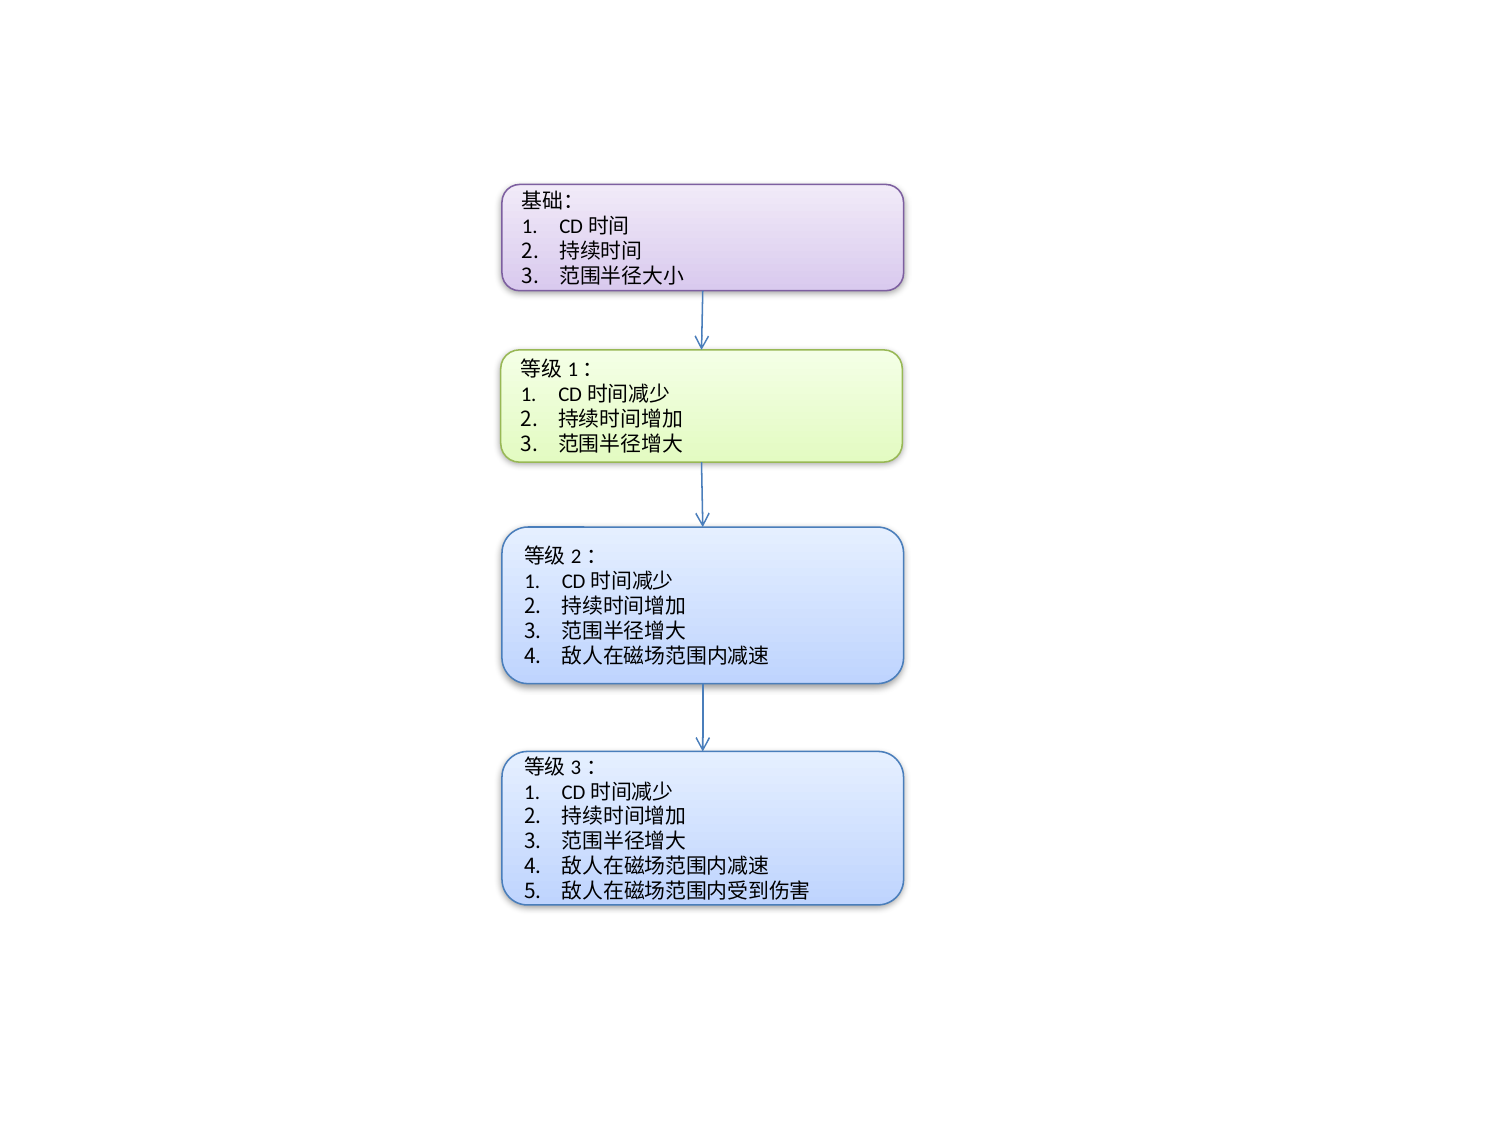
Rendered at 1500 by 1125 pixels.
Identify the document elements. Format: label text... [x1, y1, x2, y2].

text_box 基础： CD时间 持续时间 范围半径大小 [501, 183, 905, 292]
text_box 等级2： CD时间减少 持续时间增加 范围半径增大 敌人在磁场范围内减速 [501, 526, 905, 685]
text_box 等级1： CD时间减少 持续时间增加 范围半径增大 [499, 349, 904, 463]
text_box 等级3： CD时间减少 持续时间增加 范围半径增大 敌人在磁场范围内减速 敌人在磁场范围内受到伤害 [501, 750, 905, 906]
